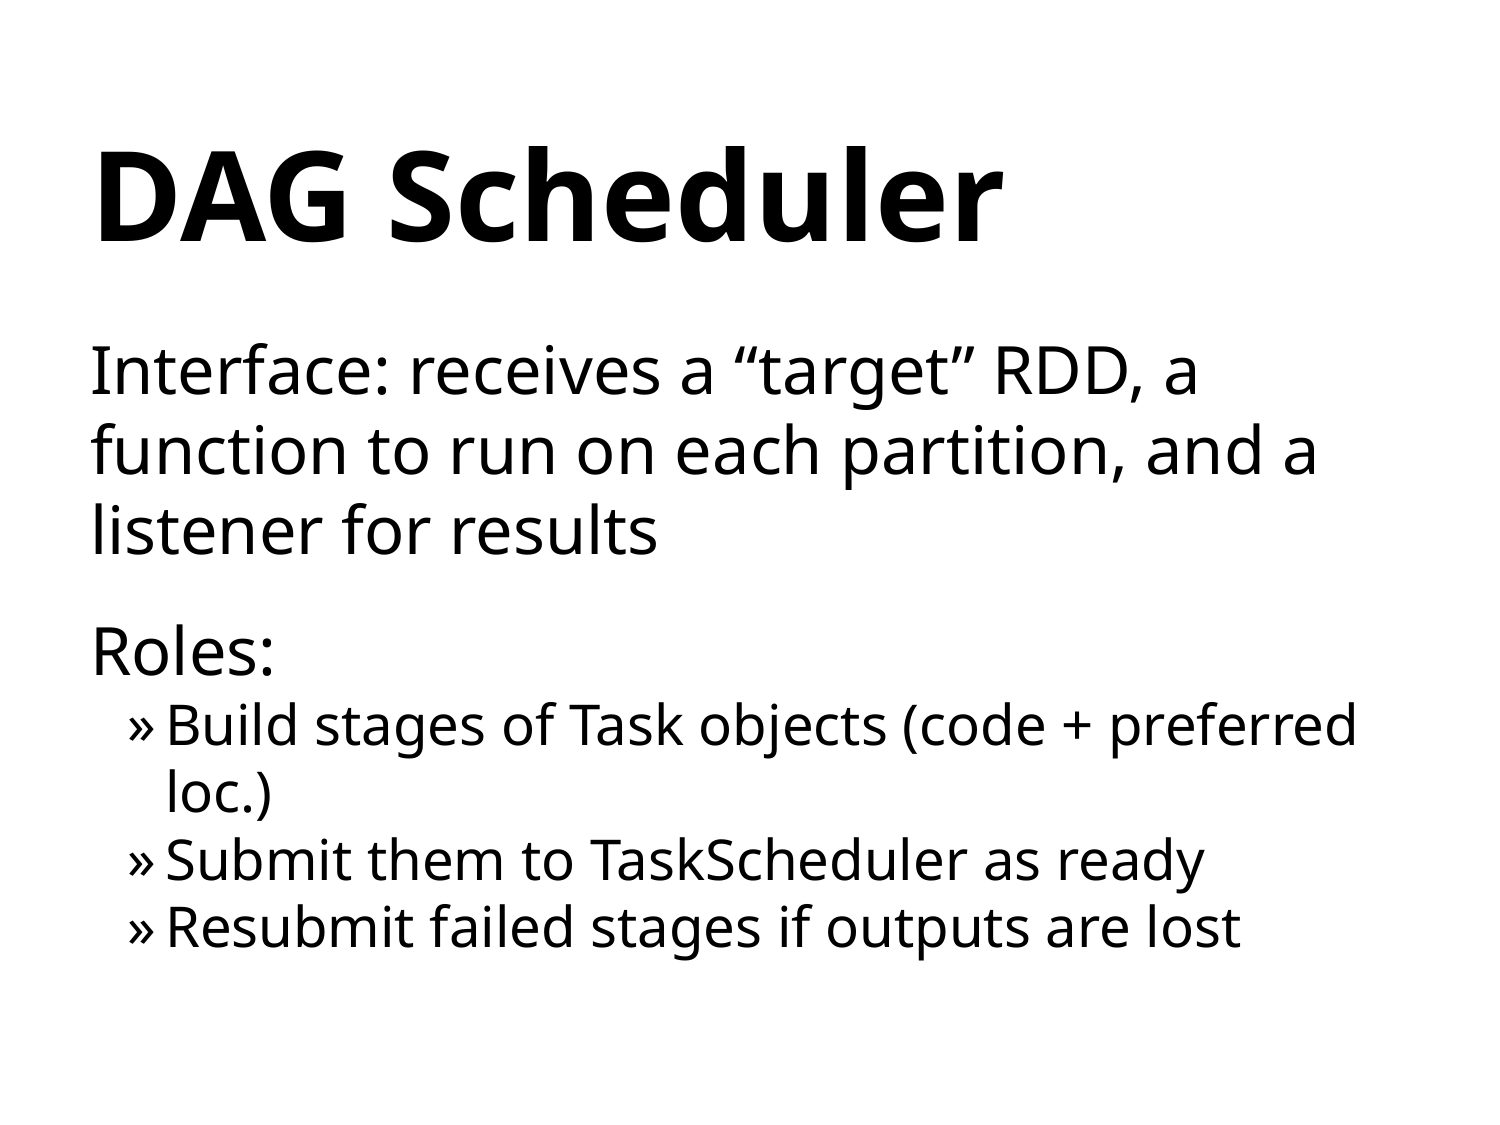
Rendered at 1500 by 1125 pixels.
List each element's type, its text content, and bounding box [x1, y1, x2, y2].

title DAG Scheduler [74, 97, 1426, 286]
list Interface: receives a “target” RDD, a function to run on each partition, and a listener for results Roles: Build stages of Task objects (code + preferred loc.) Submit them to TaskScheduler as ready Resubmit failed stages if outputs are lost [74, 319, 1426, 1013]
